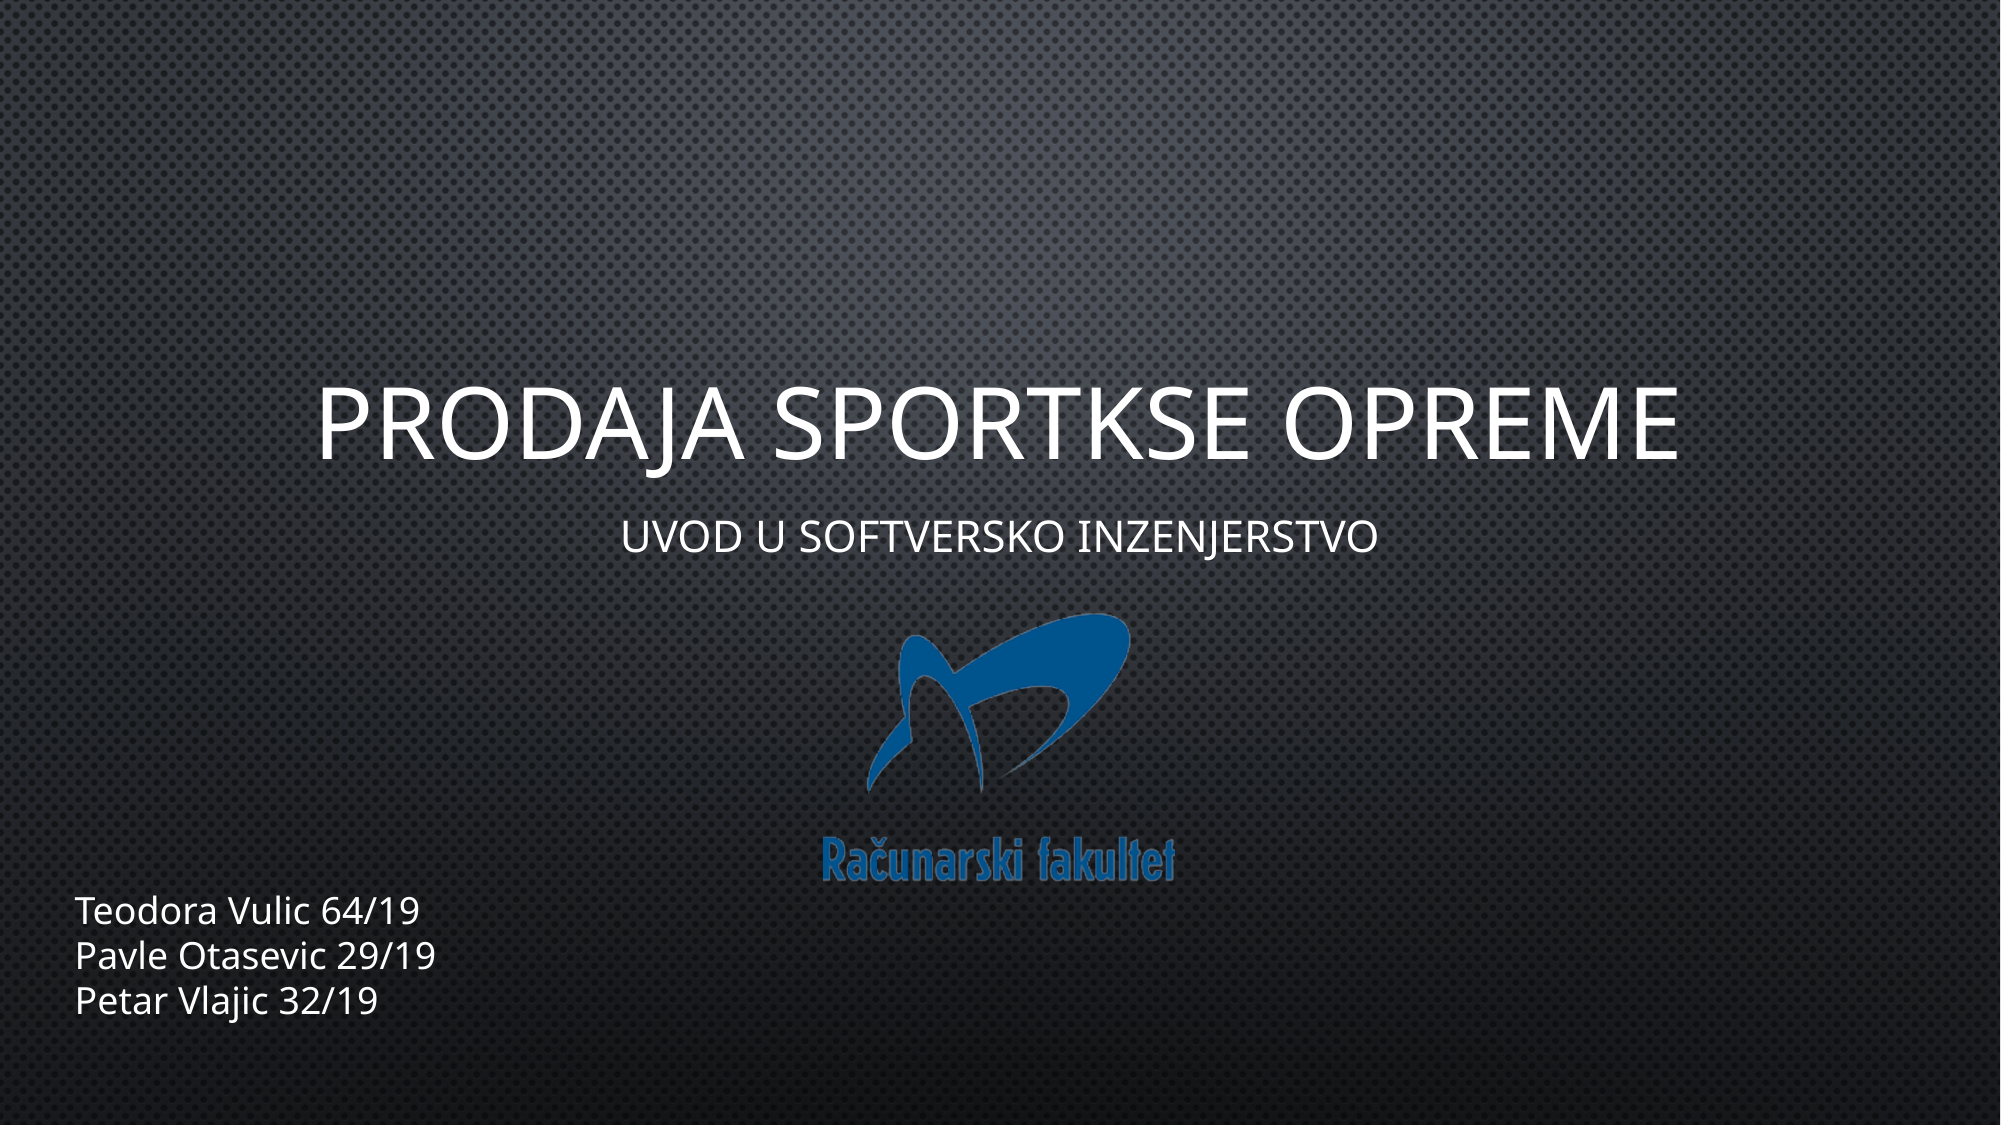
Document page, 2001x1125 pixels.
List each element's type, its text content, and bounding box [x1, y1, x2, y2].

text_box Teodora Vulic 64/19 Pavle Otasevic 29/19 Petar Vlajic 32/19 [59, 879, 515, 1030]
title Prodaja sportkse opreme [287, 99, 1711, 488]
picture [822, 579, 1175, 932]
subtitle Uvod u softversko inzenjerstvo [288, 501, 1712, 581]
